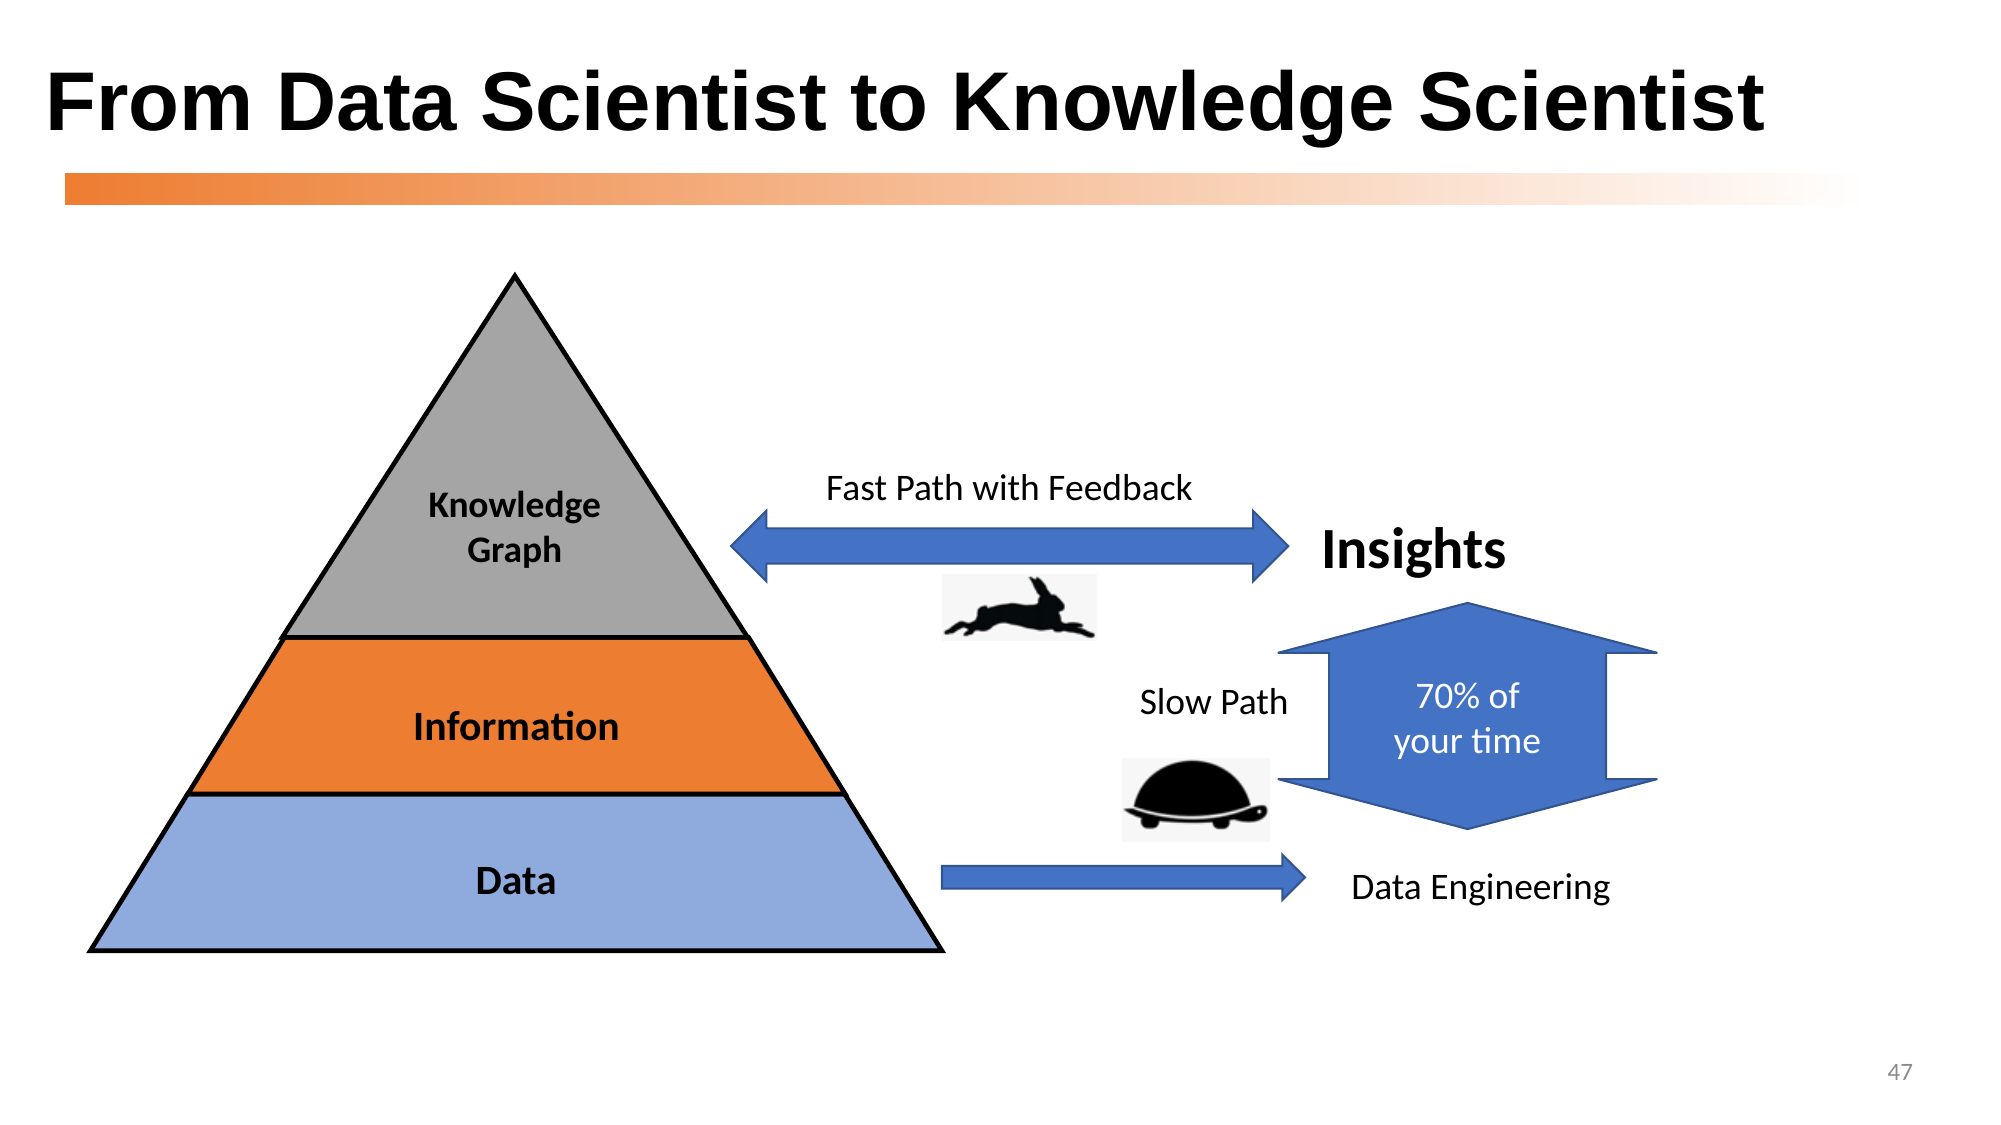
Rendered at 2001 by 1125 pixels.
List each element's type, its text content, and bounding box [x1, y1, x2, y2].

picture [942, 574, 1098, 641]
title From Data Scientist to Knowledge Scientist [30, 44, 1888, 162]
text_box Fast Path with Feedback [942, 455, 1208, 515]
text_box 70% of your time [1277, 601, 1658, 831]
text_box [942, 508, 1290, 584]
text_box Insights [1306, 503, 1522, 588]
text_box Slow Path [1125, 669, 1304, 730]
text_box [90, 275, 942, 951]
picture [1122, 758, 1270, 842]
slide_number 47 [1853, 1040, 1929, 1101]
text_box Data Engineering [1336, 854, 1626, 915]
text_box [942, 852, 1307, 903]
